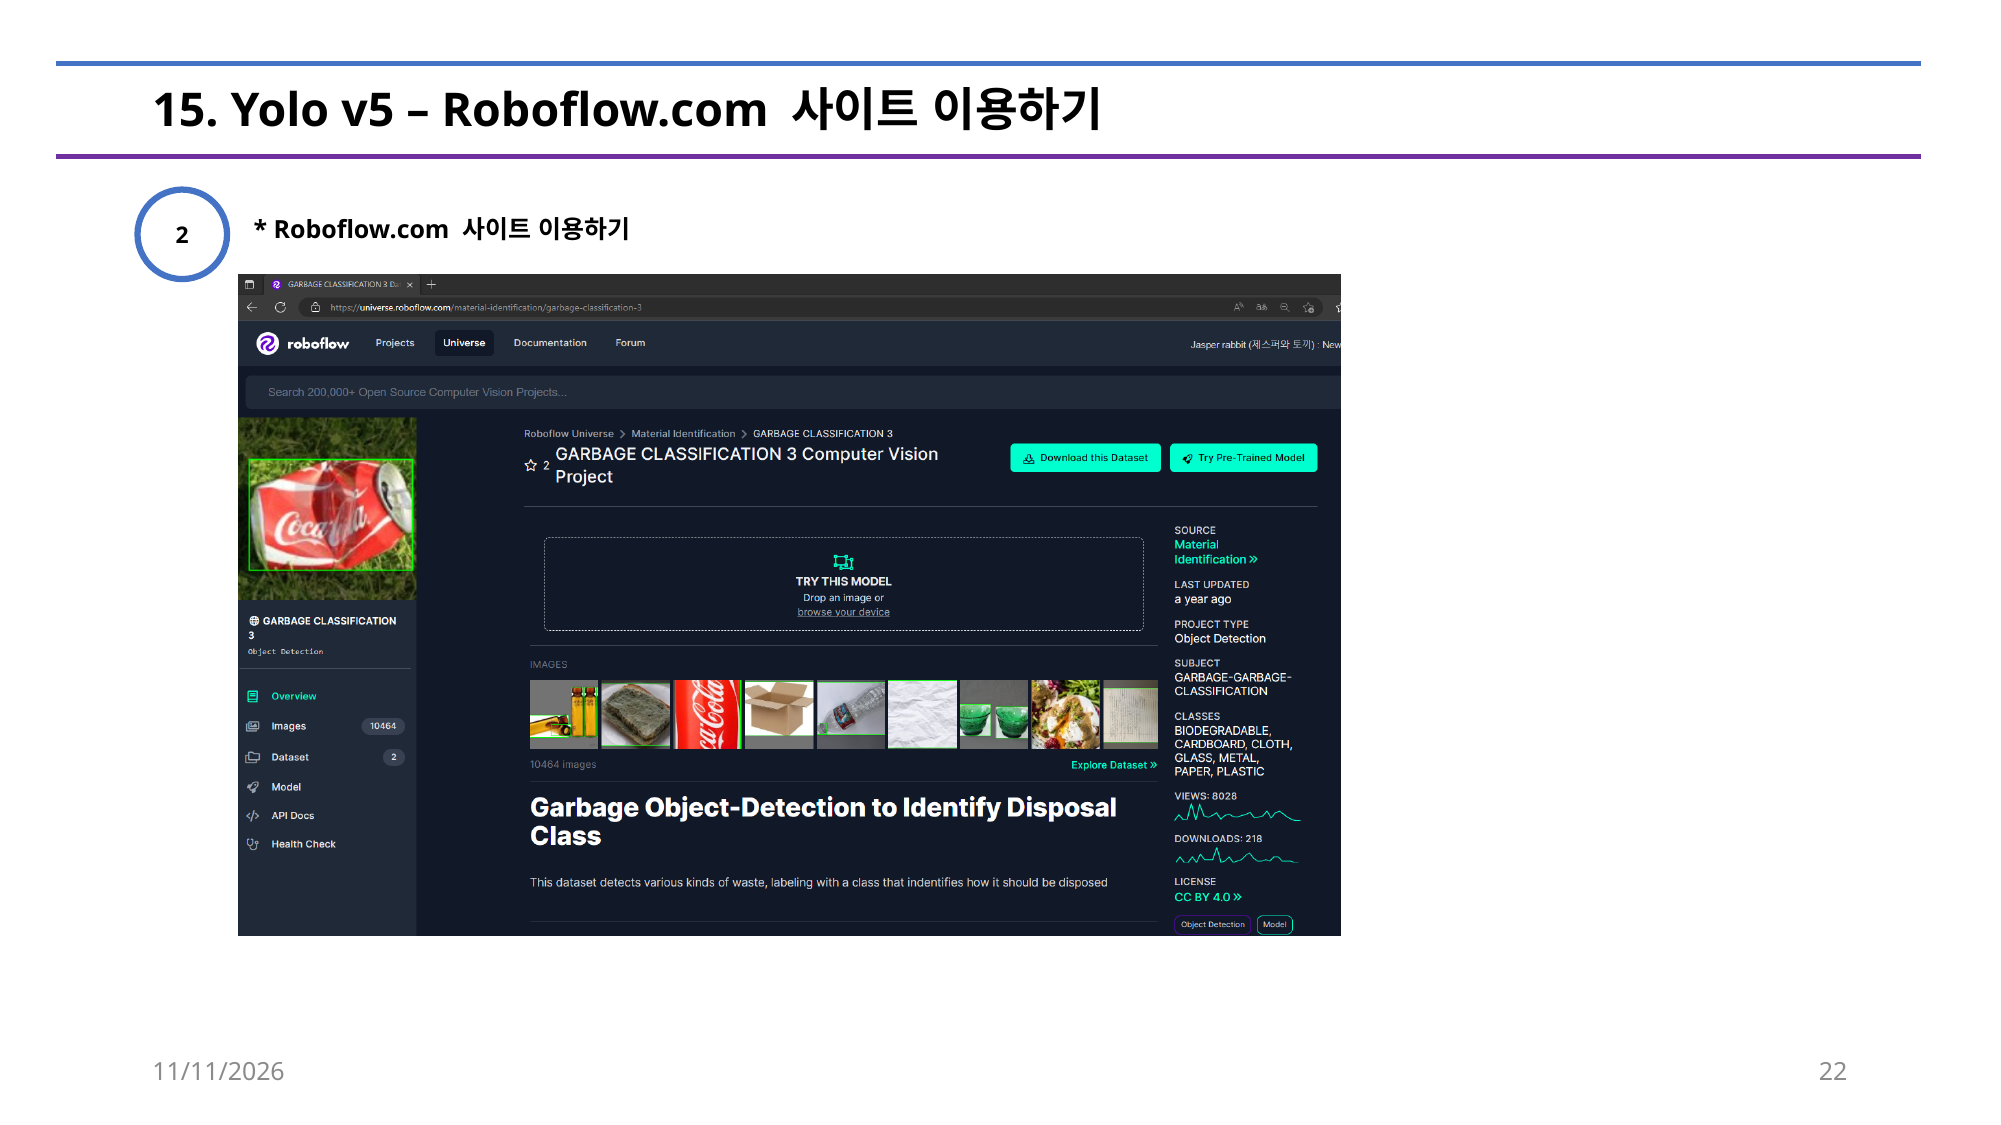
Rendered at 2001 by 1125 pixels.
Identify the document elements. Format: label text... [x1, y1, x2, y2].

picture [238, 274, 1341, 936]
text_box * Roboflow.com 사이트 이용하기 [238, 206, 1239, 251]
slide_number 22 [1412, 1042, 1863, 1103]
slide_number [137, 1042, 588, 1103]
title 15. Yolo v5 – Roboflow.com 사이트 이용하기 [137, 79, 1863, 145]
text_box 2 [136, 188, 229, 281]
